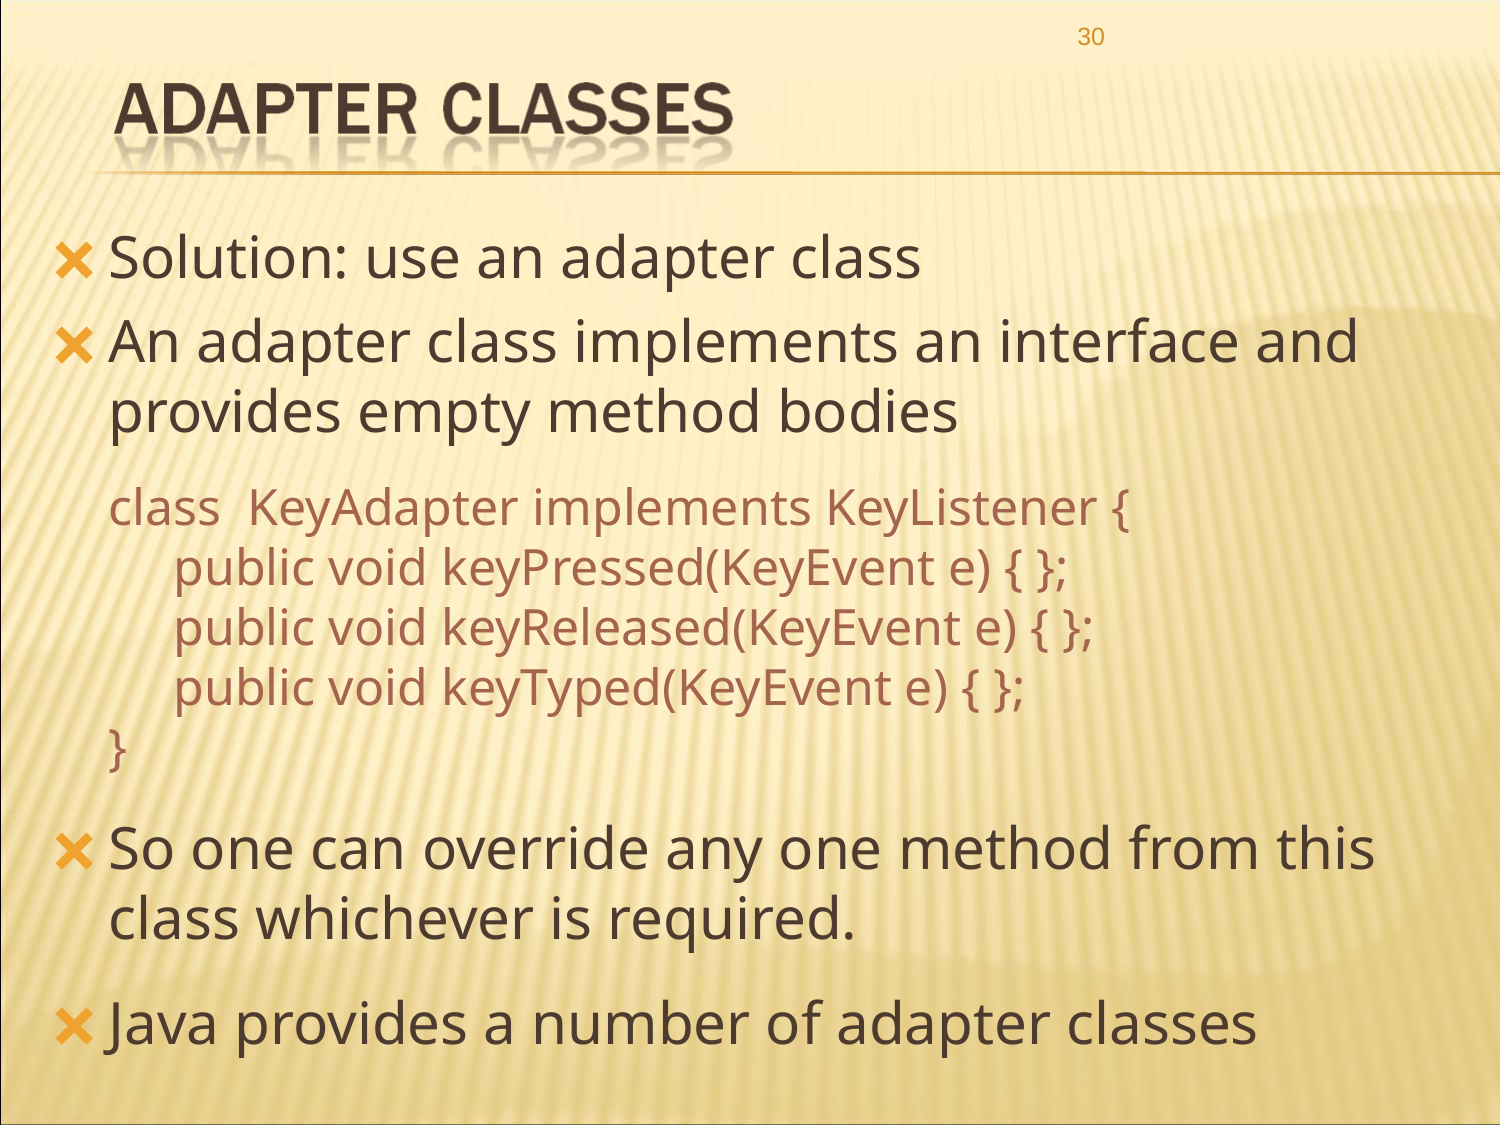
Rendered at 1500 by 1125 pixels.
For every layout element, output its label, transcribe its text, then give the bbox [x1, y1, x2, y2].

text_box Solution: use an adapter class An adapter class implements an interface and provides empty method bodies class KeyAdapter implements KeyListener { public void keyPressed(KeyEvent e) { }; public void keyReleased(KeyEvent e) { }; public void keyTyped(KeyEvent e) { }; } So one can override any one method from this class whichever is required. Java provides a number of adapter classes [37, 212, 1438, 1088]
text_box 30 [1062, 12, 1475, 60]
picture [0, 0, 1500, 1125]
